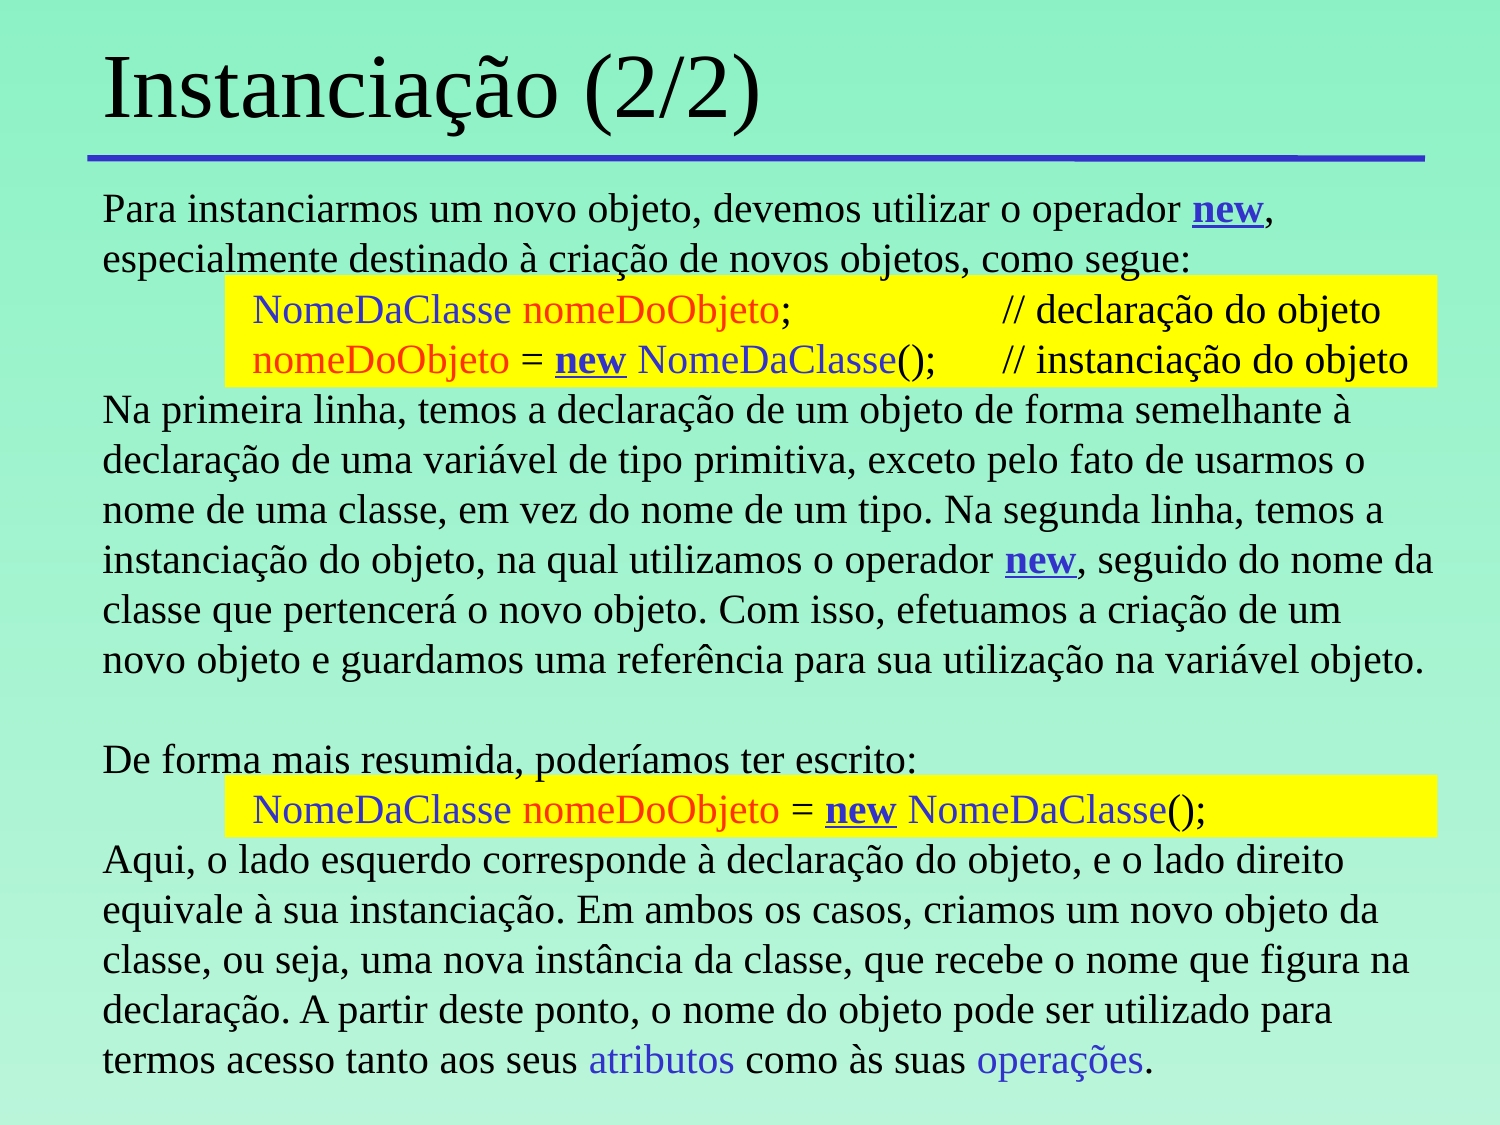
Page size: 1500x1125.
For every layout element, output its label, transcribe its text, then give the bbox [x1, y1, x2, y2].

title Instanciação (2/2) [87, 24, 1363, 138]
text_box Para instanciarmos um novo objeto, devemos utilizar o operador new, especialmente destinado à criação de novos objetos, como segue: NomeDaClasse nomeDoObjeto; // declaração do objeto nomeDoObjeto = new NomeDaClasse(); // instanciação do objeto Na primeira linha, temos a declaração de um objeto de forma semelhante à declaração de uma variável de tipo primitiva, exceto pelo fato de usarmos o nome de uma classe, em vez do nome de um tipo. Na segunda linha, temos a instanciação do objeto, na qual utilizamos o operador new, seguido do nome da classe que pertencerá o novo objeto. Com isso, efetuamos a criação de um novo objeto e guardamos uma referência para sua utilização na variável objeto. De forma mais resumida, poderíamos ter escrito: NomeDaClasse nomeDoObjeto = new NomeDaClasse(); Aqui, o lado esquerdo corresponde à declaração do objeto, e o lado direito equivale à sua instanciação. Em ambos os casos, criamos um novo objeto da classe, ou seja, uma nova instância da classe, que recebe o nome que figura na declaração. A partir deste ponto, o nome do objeto pode ser utilizado para termos acesso tanto aos seus atributos como às suas operações. [87, 173, 1450, 1089]
